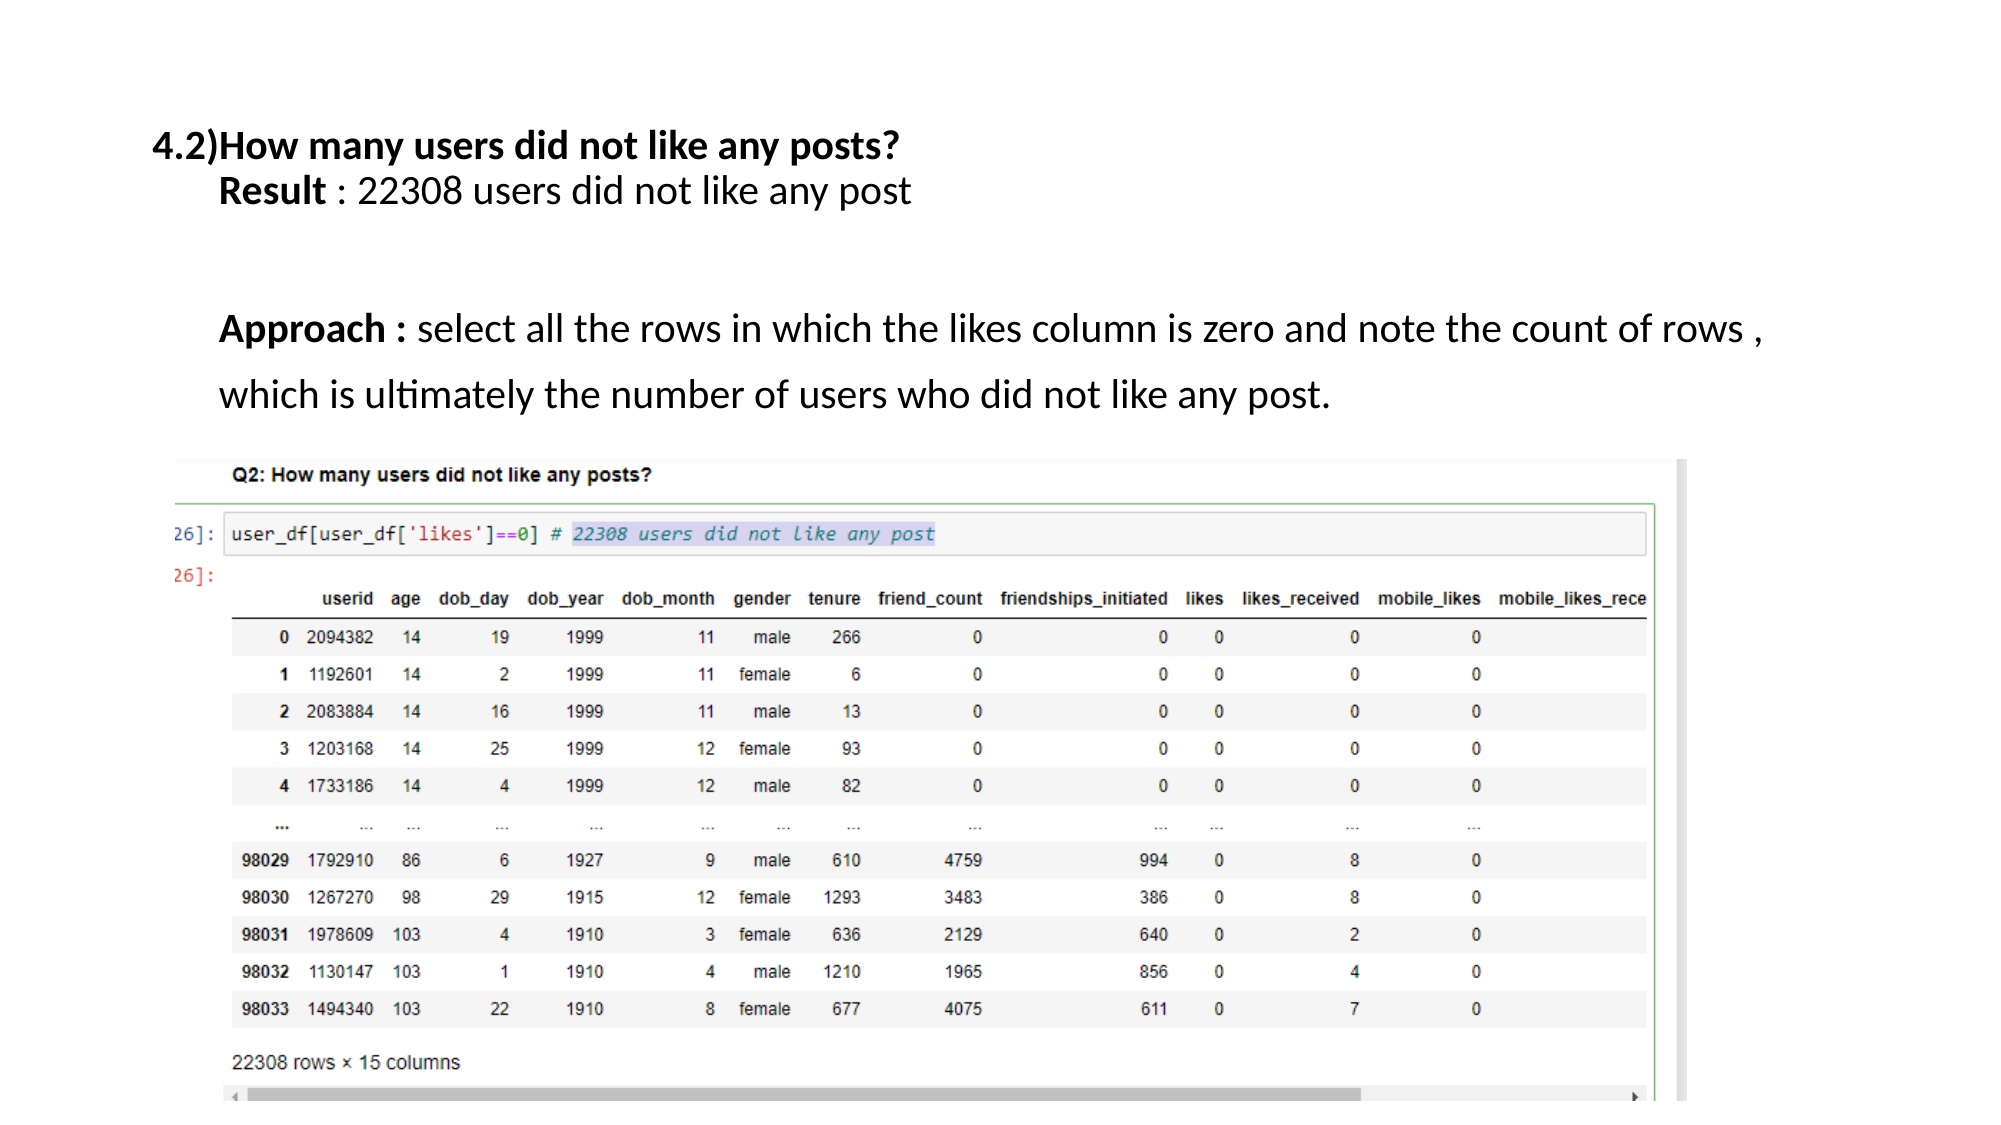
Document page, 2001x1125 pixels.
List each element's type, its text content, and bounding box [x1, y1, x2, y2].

title 4.2)How many users did not like any posts? Result : 22308 users did not like any post [137, 59, 1863, 278]
list Approach : select all the rows in which the likes column is zero and note the count of rows , which is ultimately the number of users who did not like any post. [137, 299, 1863, 1014]
picture [175, 459, 1687, 1101]
